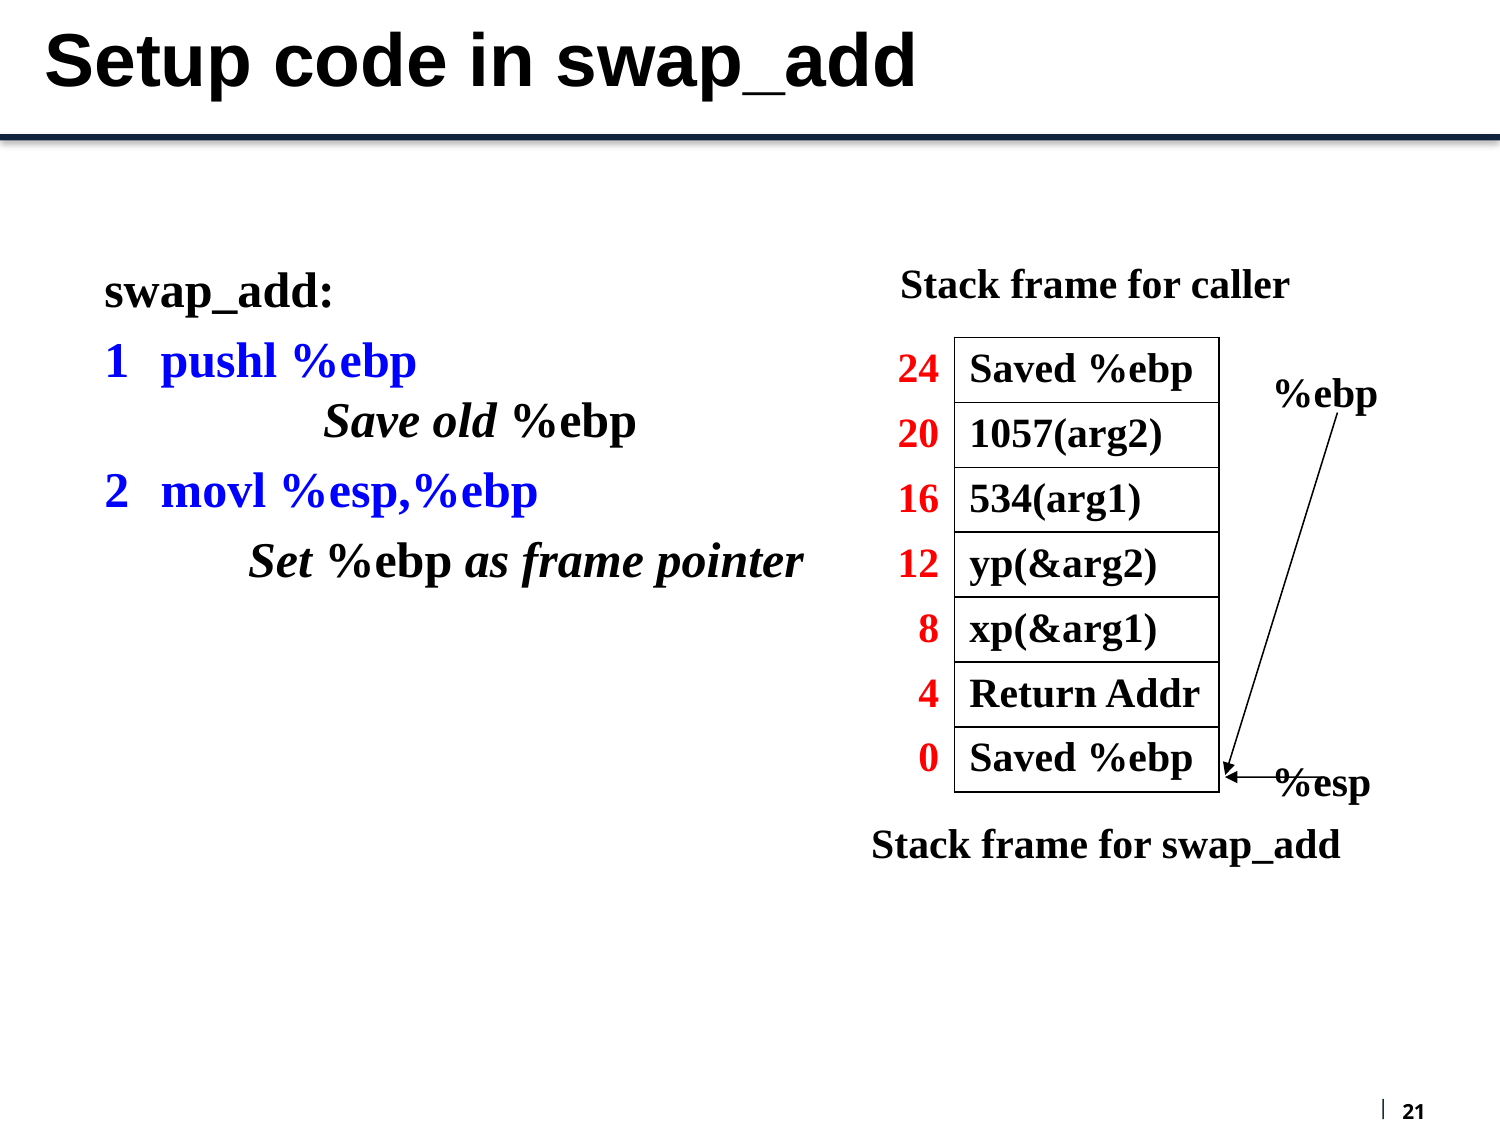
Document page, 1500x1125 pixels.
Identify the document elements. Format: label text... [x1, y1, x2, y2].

table_cell 8 [863, 597, 954, 662]
table_cell 16 [863, 467, 954, 532]
table_cell Saved %ebp [955, 728, 1218, 791]
table_cell 0 [863, 727, 954, 792]
table_cell 534(arg1) [955, 468, 1218, 531]
text_box swap_add: 1 pushl %ebp Save old %ebp 2 movl %esp,%ebp Set %ebp as frame pointer [89, 249, 863, 595]
table_cell 20 [863, 402, 954, 467]
text_box %ebp [1257, 358, 1500, 423]
table_cell 1057(arg2) [955, 403, 1218, 467]
table_header Saved %ebp [955, 338, 1218, 402]
table_header 24 [863, 338, 954, 402]
table_cell 4 [863, 662, 954, 727]
table_cell Return Addr [955, 663, 1218, 726]
table_cell 12 [863, 532, 954, 597]
title Setup code in swap_add [29, 0, 1417, 113]
text_box Stack frame for caller [874, 249, 1316, 315]
table_cell yp(&arg2) [955, 533, 1218, 596]
text_box Stack frame for swap_add [849, 809, 1363, 875]
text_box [1224, 747, 1443, 813]
table_cell xp(&arg1) [955, 598, 1218, 661]
